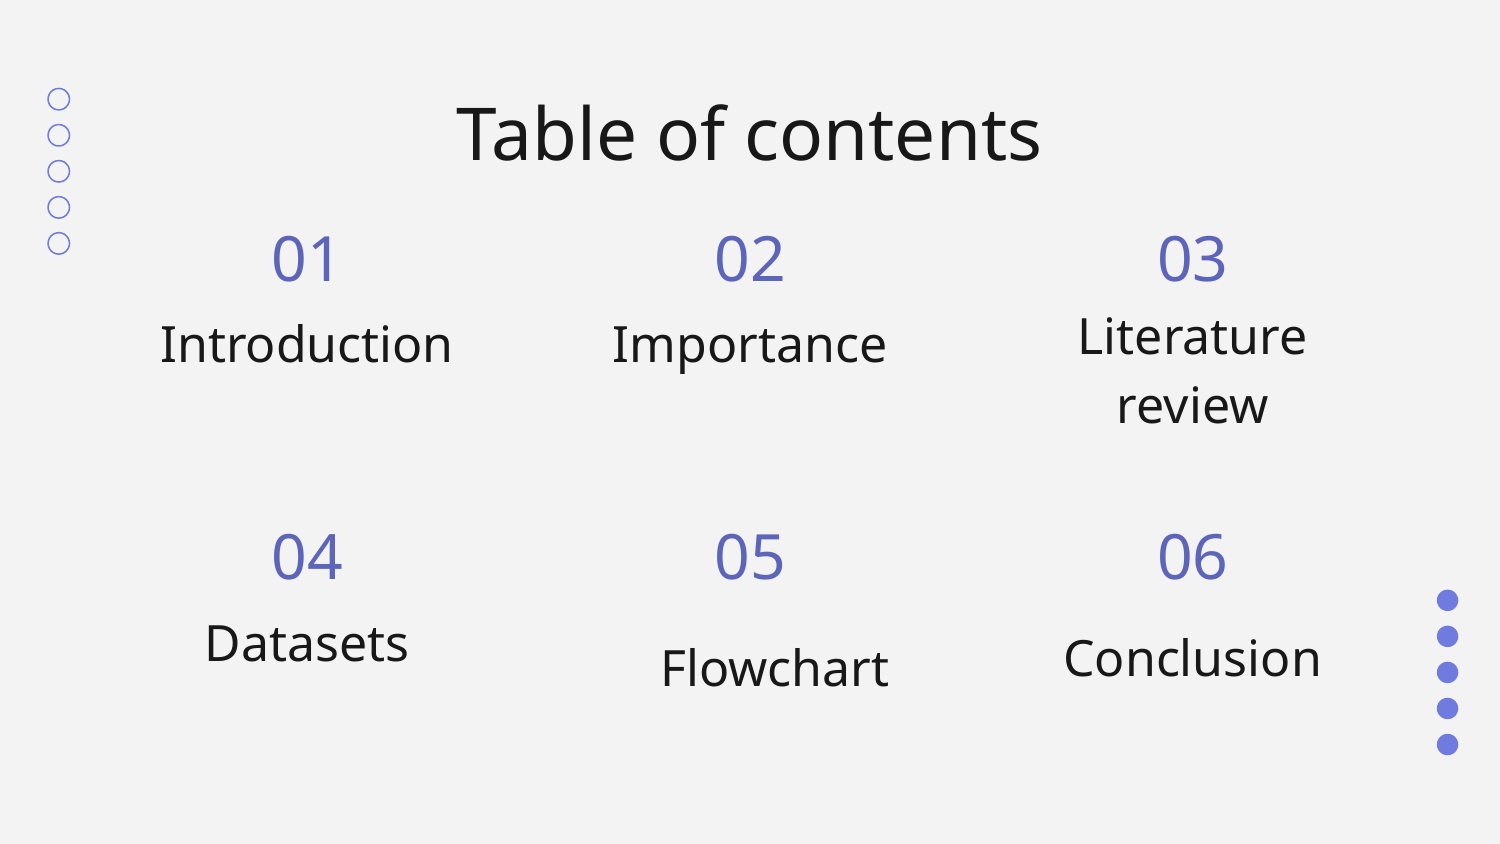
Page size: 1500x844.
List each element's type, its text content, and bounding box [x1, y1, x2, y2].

title 04 [246, 503, 368, 606]
subtitle Flowchart [585, 631, 965, 712]
title 02 [689, 204, 811, 307]
subtitle Importance [560, 307, 940, 388]
subtitle Conclusion [1003, 621, 1382, 702]
title 06 [1132, 503, 1254, 607]
subtitle Introduction [118, 307, 497, 388]
title 01 [246, 204, 368, 307]
subtitle Literature review [1003, 316, 1382, 449]
subtitle Datasets [118, 606, 497, 687]
title 03 [1132, 204, 1254, 308]
title Table of contents [118, 72, 1382, 167]
title 05 [689, 503, 811, 607]
